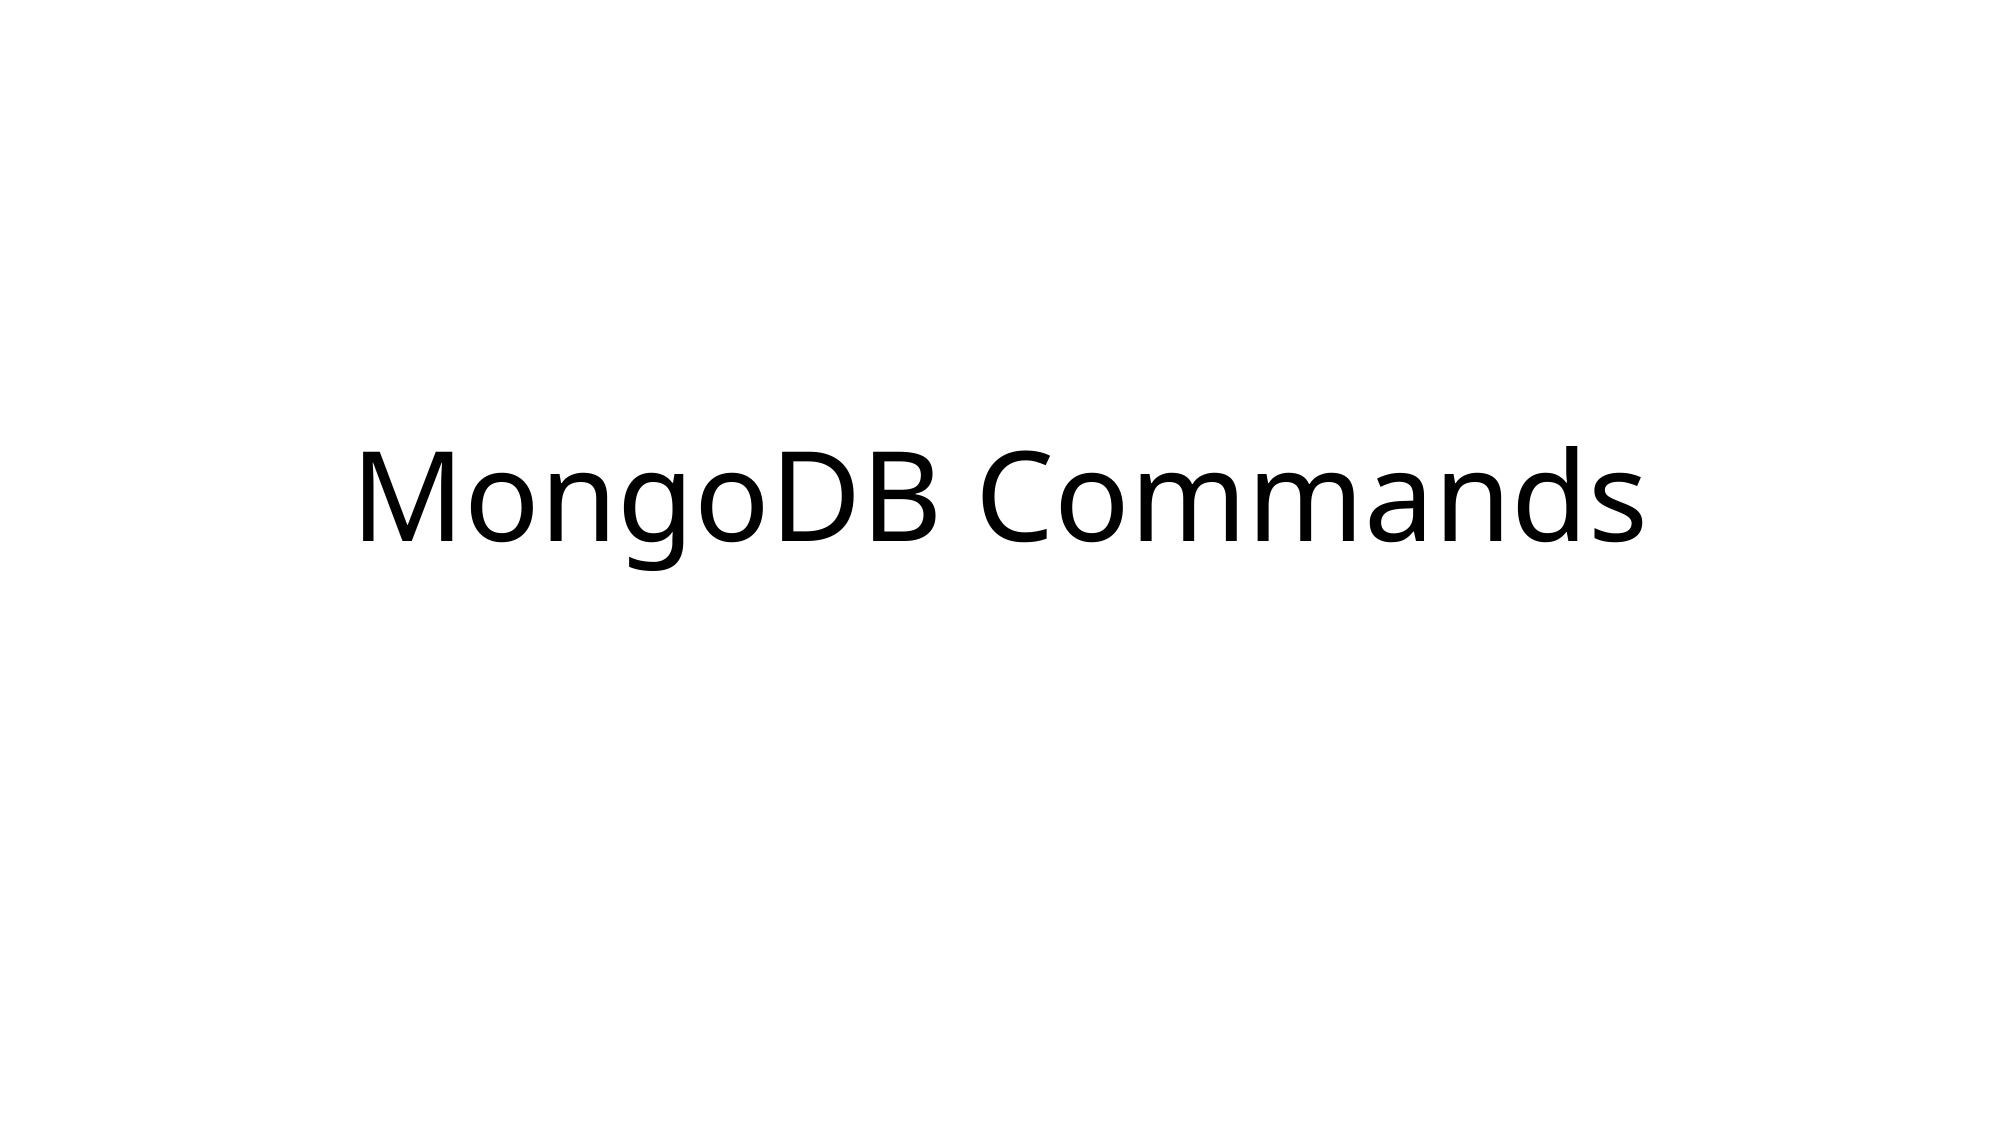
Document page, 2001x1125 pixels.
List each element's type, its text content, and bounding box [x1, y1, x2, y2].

title MongoDB Commands [249, 184, 1750, 576]
